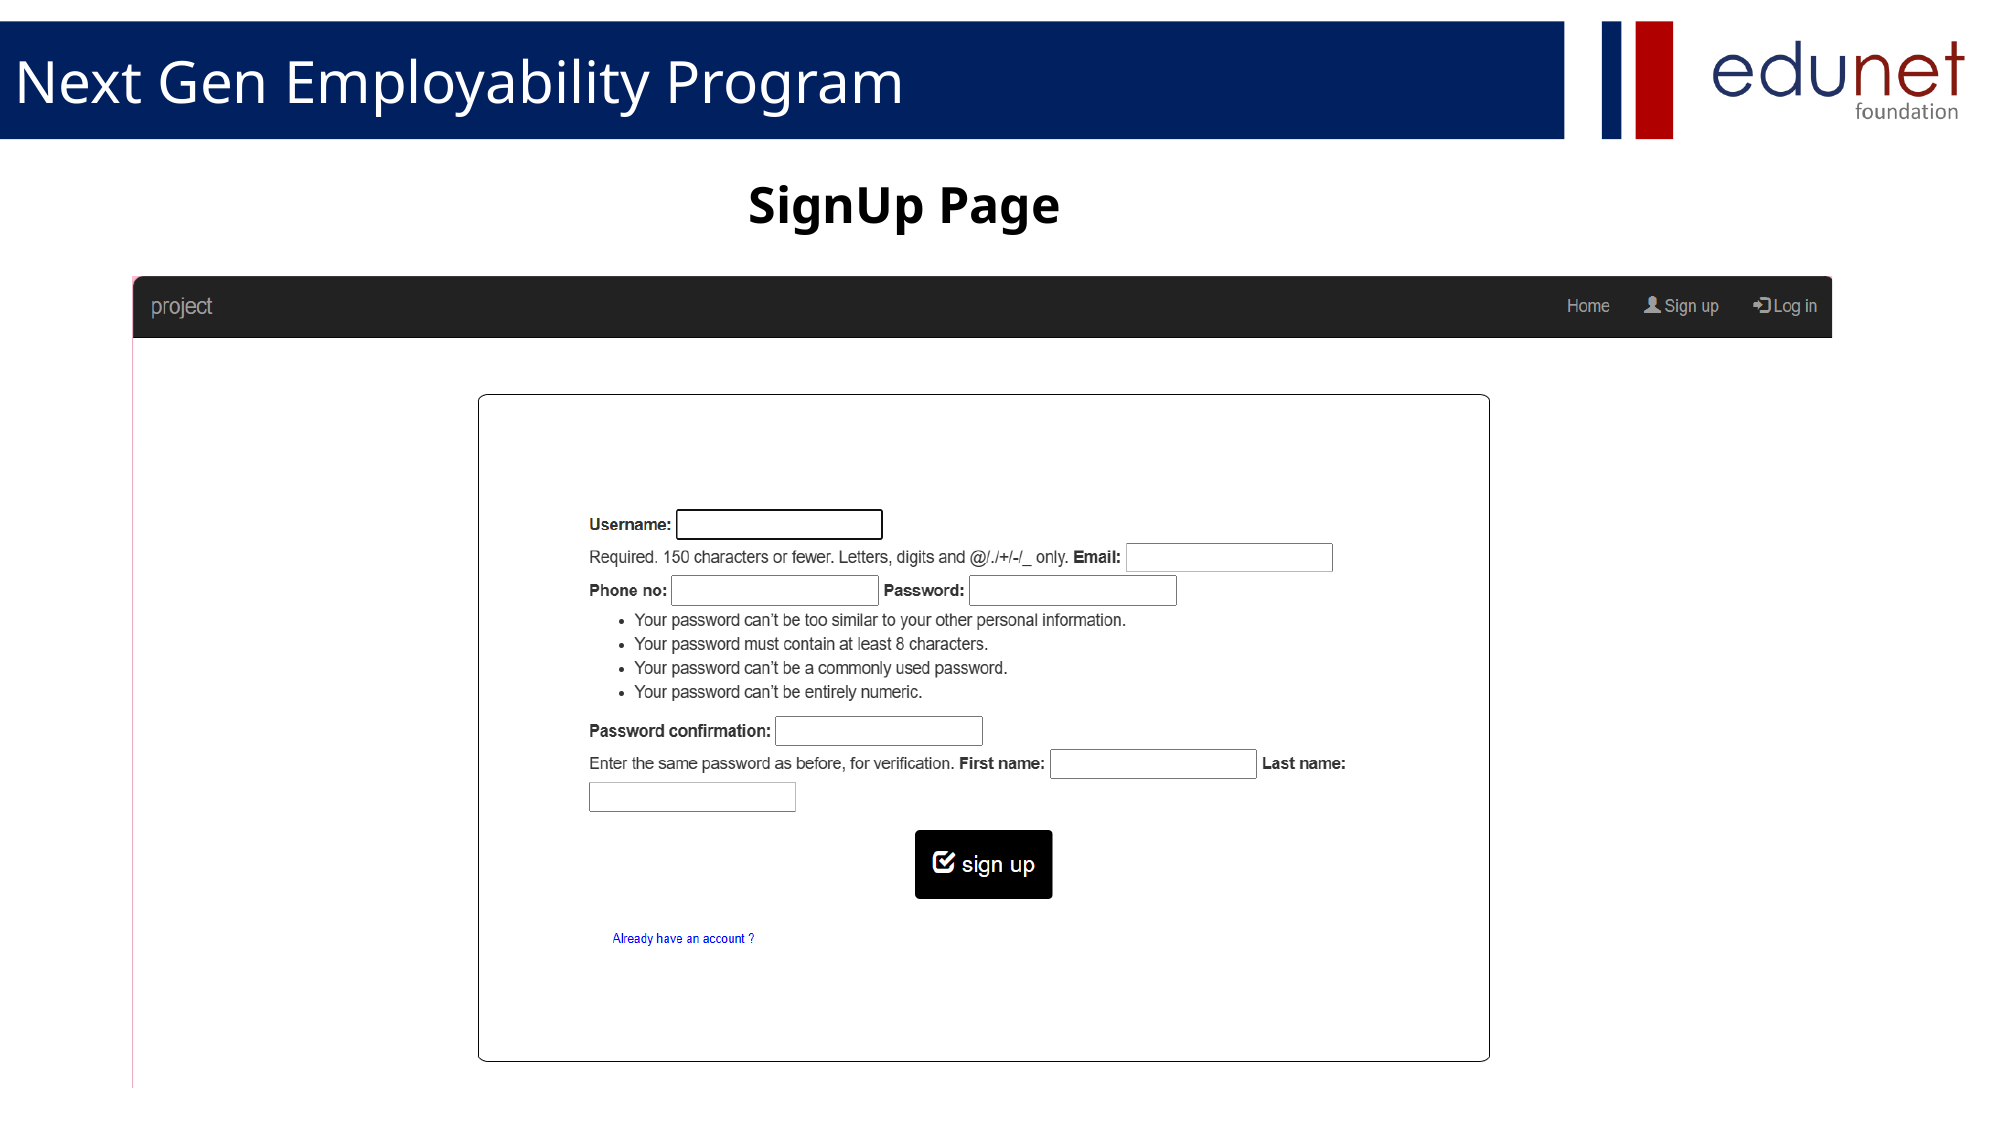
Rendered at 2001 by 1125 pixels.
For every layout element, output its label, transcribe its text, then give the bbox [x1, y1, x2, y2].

picture [1706, 36, 1967, 124]
text_box SignUp Page [733, 166, 1188, 242]
text_box [1600, 20, 1623, 141]
picture [131, 276, 1833, 1088]
text_box [1634, 20, 1675, 141]
text_box Next Gen Employability Program [0, 20, 1566, 141]
